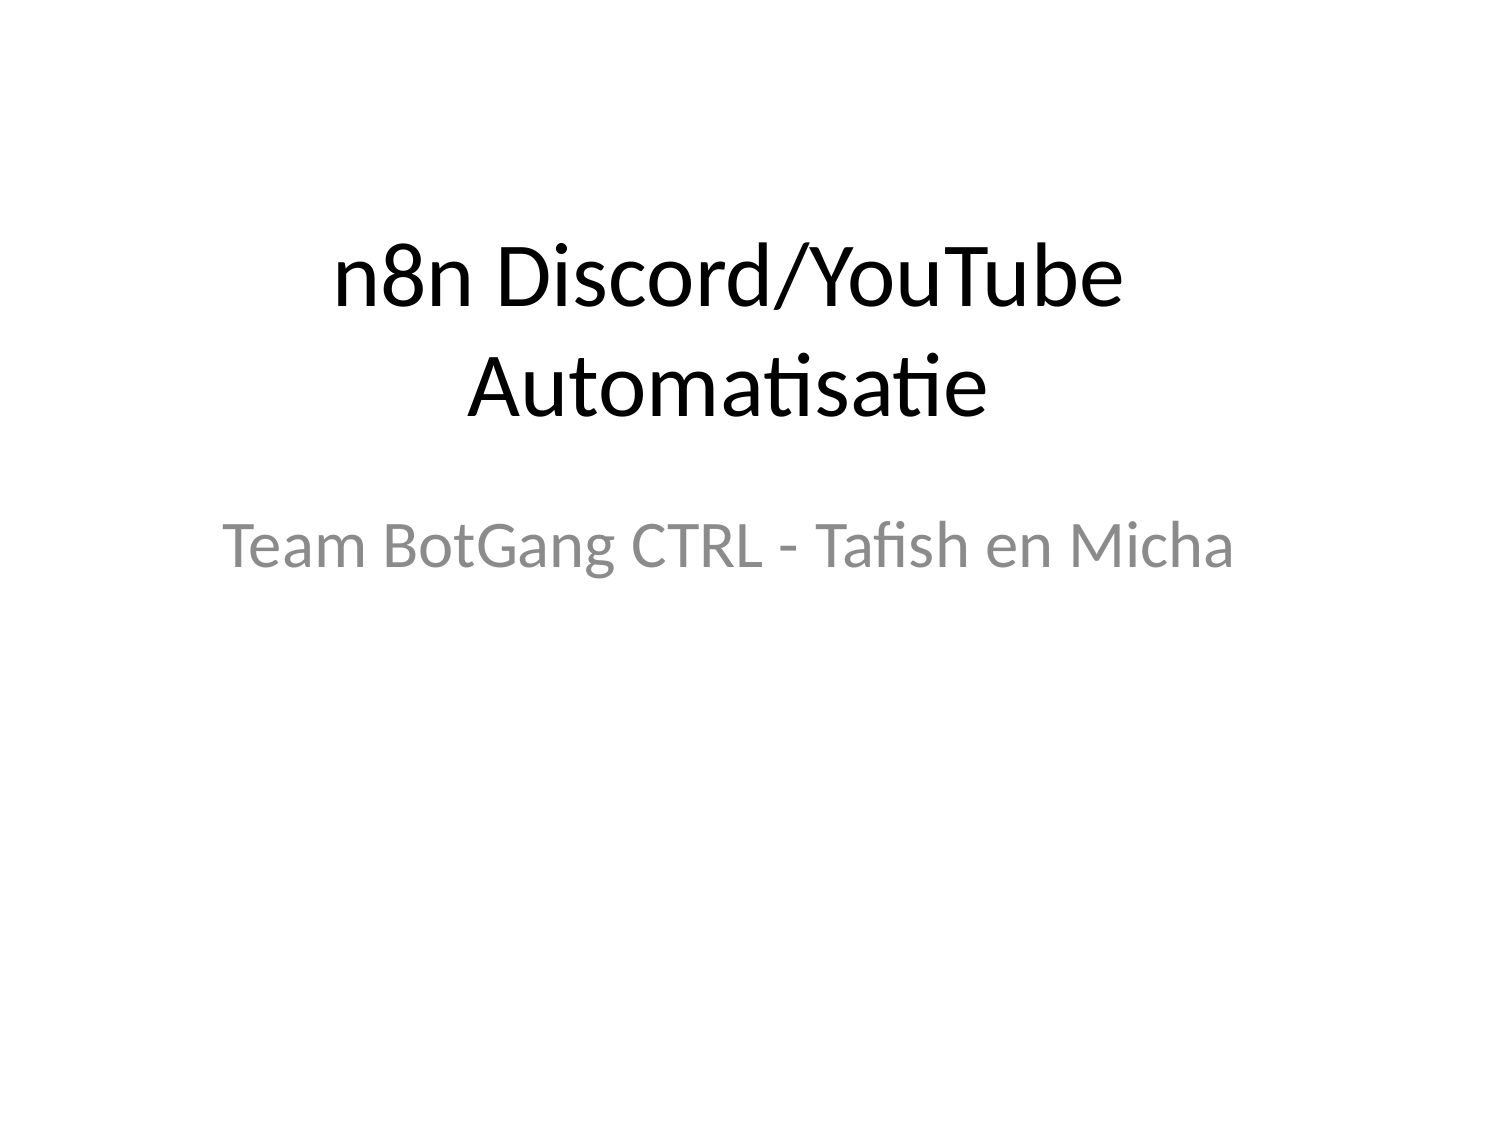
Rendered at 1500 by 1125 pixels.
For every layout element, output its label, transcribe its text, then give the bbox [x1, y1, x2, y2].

title n8n Discord/YouTube Automatisatie [91, 204, 1367, 446]
subtitle Team BotGang CTRL - Tafish en Micha [204, 493, 1254, 782]
